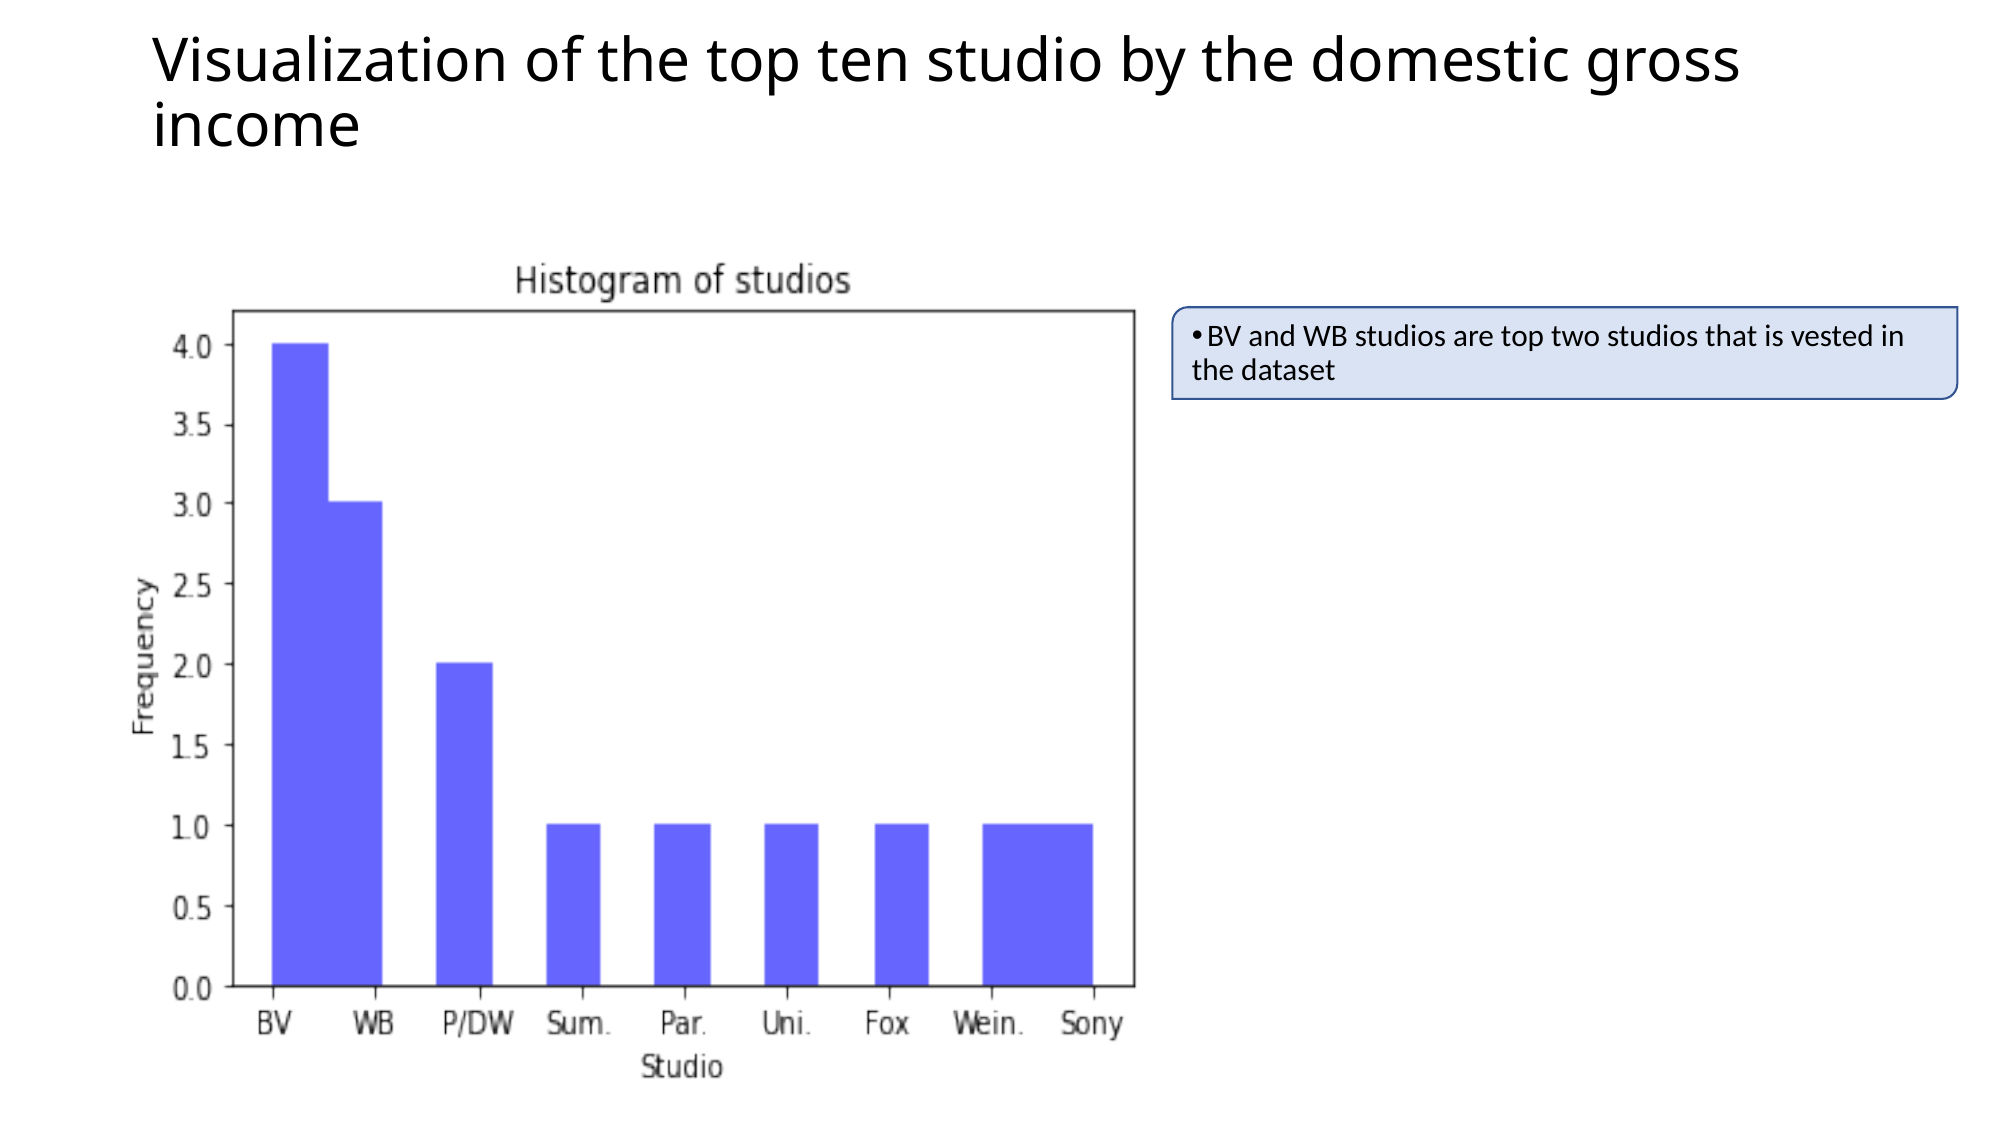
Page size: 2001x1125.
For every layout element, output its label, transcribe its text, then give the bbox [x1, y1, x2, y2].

picture [114, 242, 1153, 1104]
title Visualization of the top ten studio by the domestic gross income [137, 21, 1863, 168]
text_box BV and WB studios are top two studios that is vested in the dataset [1171, 305, 1959, 400]
